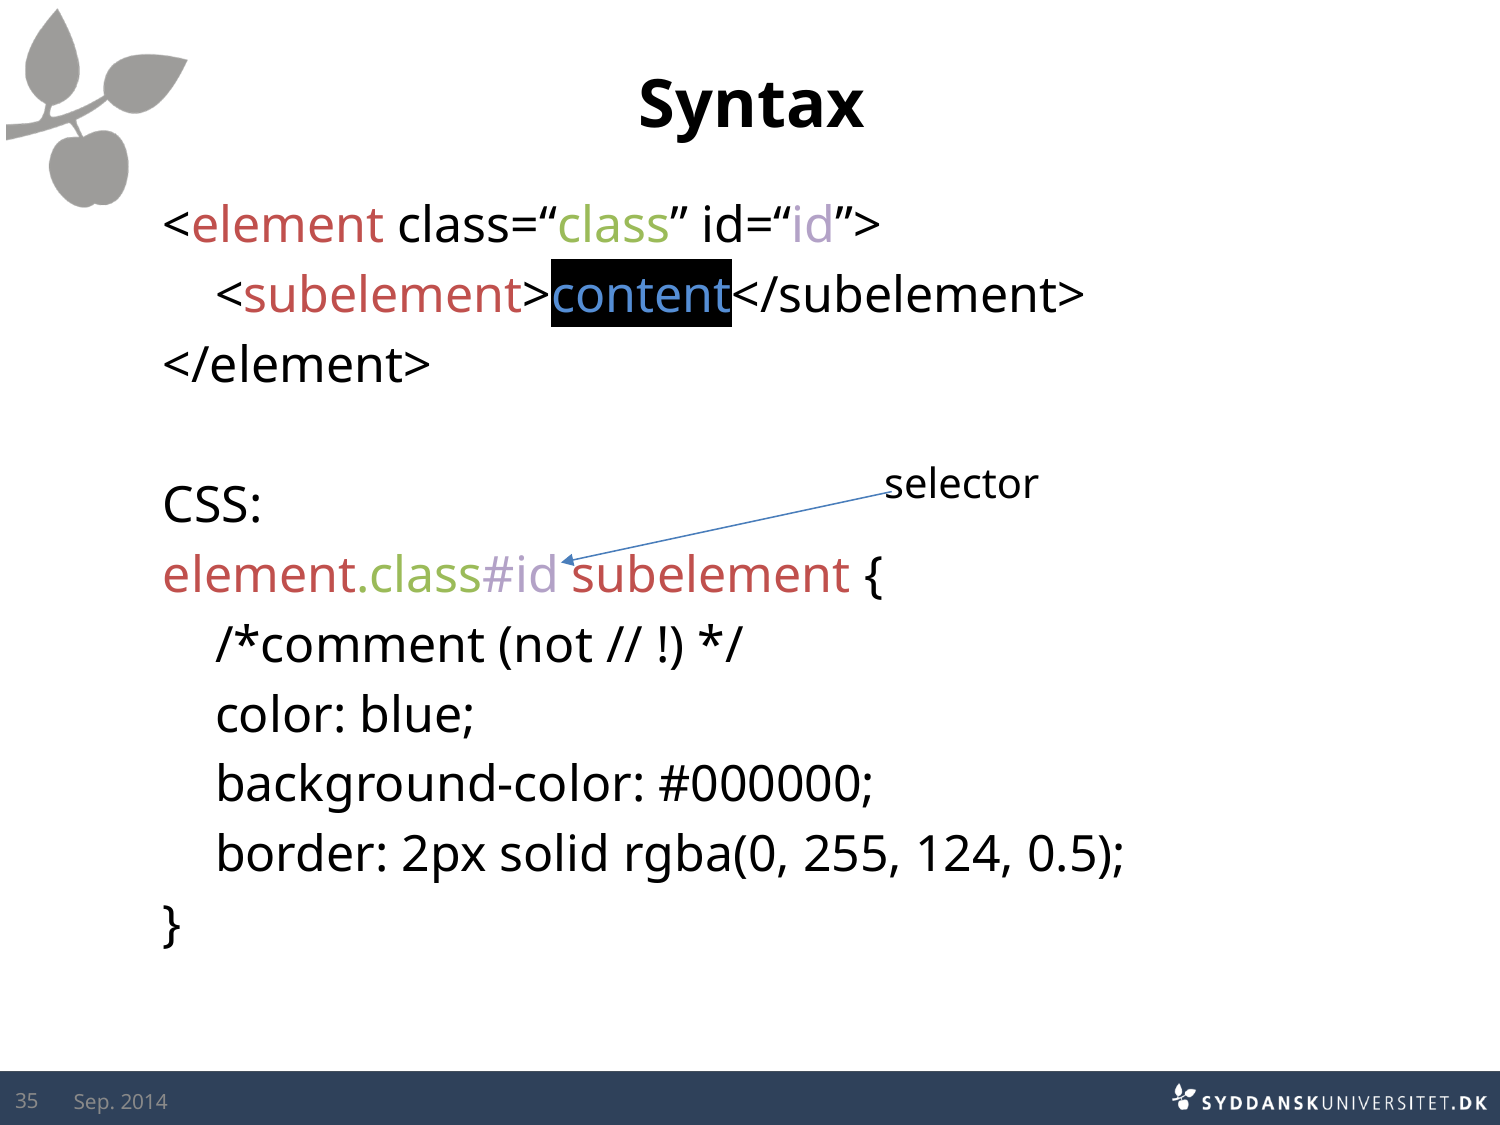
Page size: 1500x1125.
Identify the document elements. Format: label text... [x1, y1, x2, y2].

text_box selector [869, 449, 1055, 515]
slide_number 35 [0, 1078, 71, 1125]
title Syntax [190, 7, 1427, 184]
picture [0, 1071, 1500, 1125]
picture [5, 6, 188, 209]
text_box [560, 491, 892, 563]
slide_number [71, 1078, 200, 1125]
list <element class=“class” id=“id”> <subelement>content</subelement> </element> CSS: element.class#id subelement { /*comment (not // !) */ color: blue; background-color: #000000; border: 2px solid rgba(0, 255, 124, 0.5); } [147, 184, 1471, 1055]
